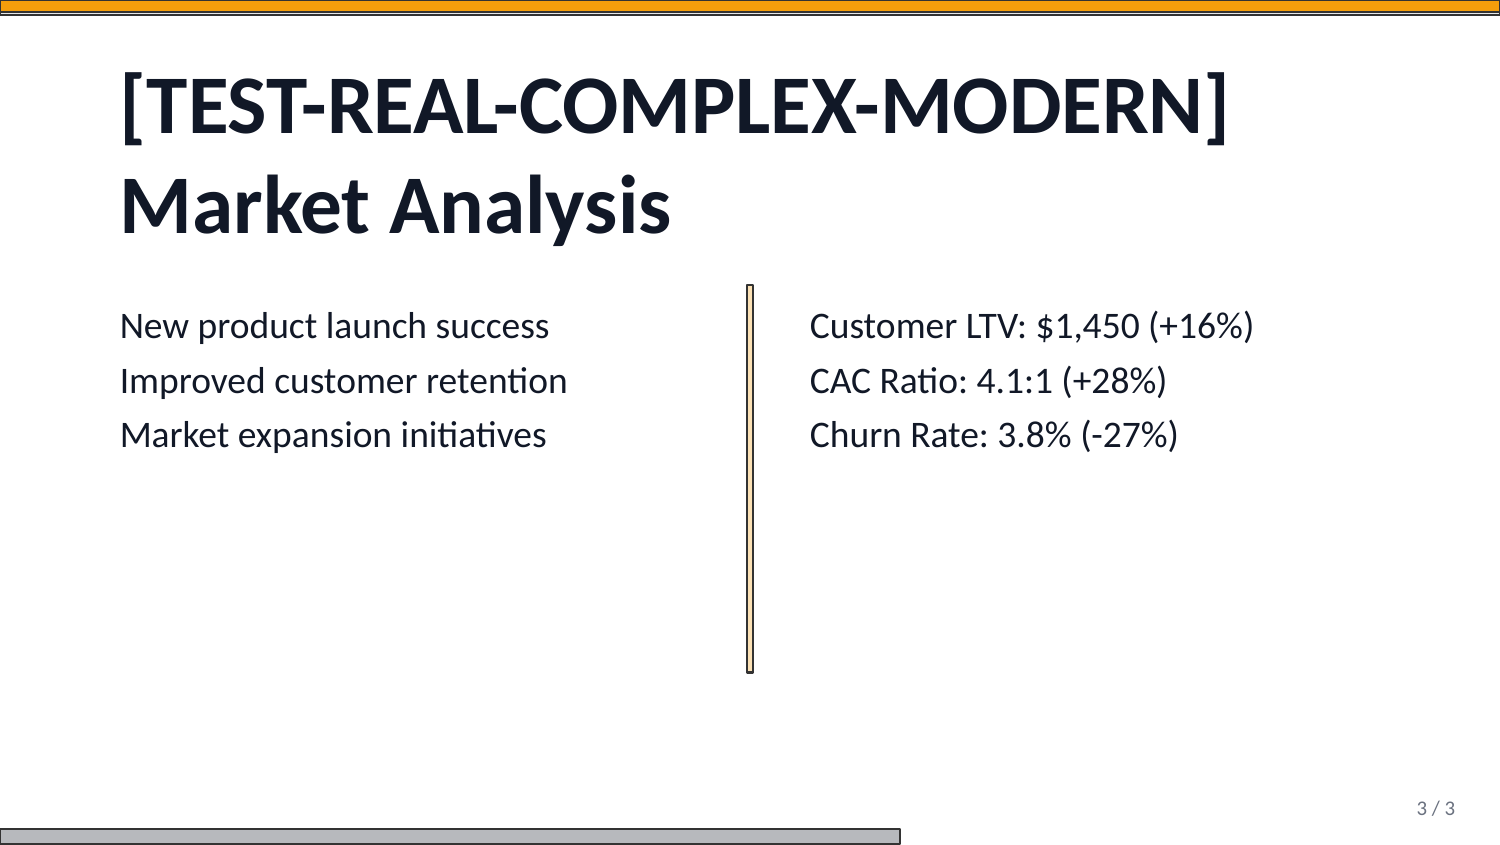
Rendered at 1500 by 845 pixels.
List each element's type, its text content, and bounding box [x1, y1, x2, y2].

text_box 3 / 3 [1319, 784, 1470, 830]
text_box [746, 285, 753, 673]
text_box Customer LTV: $1,450 (+16%) CAC Ratio: 4.1:1 (+28%) Churn Rate: 3.8% (-27%) [794, 284, 1395, 770]
text_box [0, 829, 900, 845]
text_box [0, 0, 1500, 11]
text_box [0, 11, 1500, 15]
text_box [TEST-REAL-COMPLEX-MODERN] Market Analysis [104, 89, 1395, 210]
text_box New product launch success Improved customer retention Market expansion initiatives [104, 284, 705, 770]
